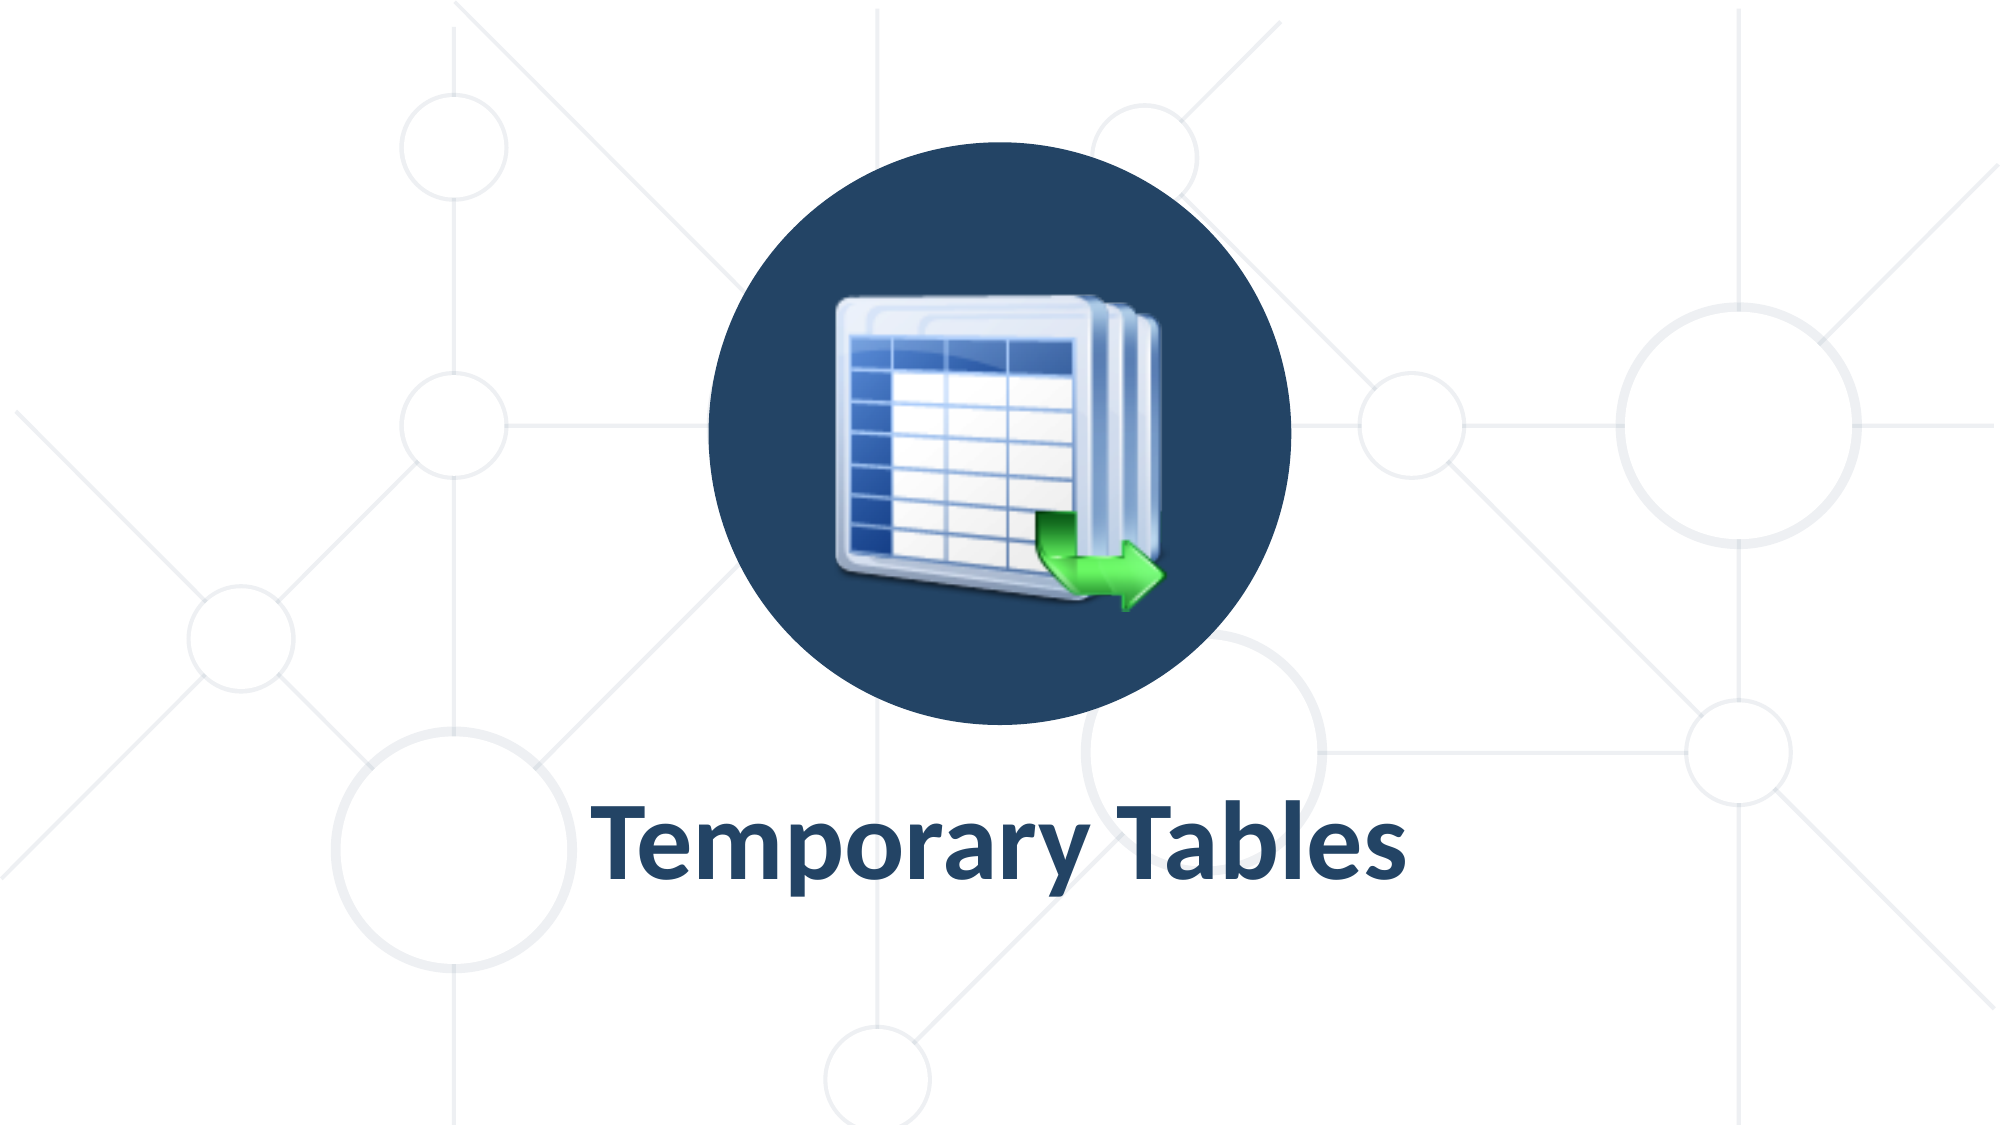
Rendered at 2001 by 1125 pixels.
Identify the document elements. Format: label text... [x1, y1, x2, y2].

picture [833, 275, 1171, 613]
title Temporary Tables [100, 771, 1900, 898]
